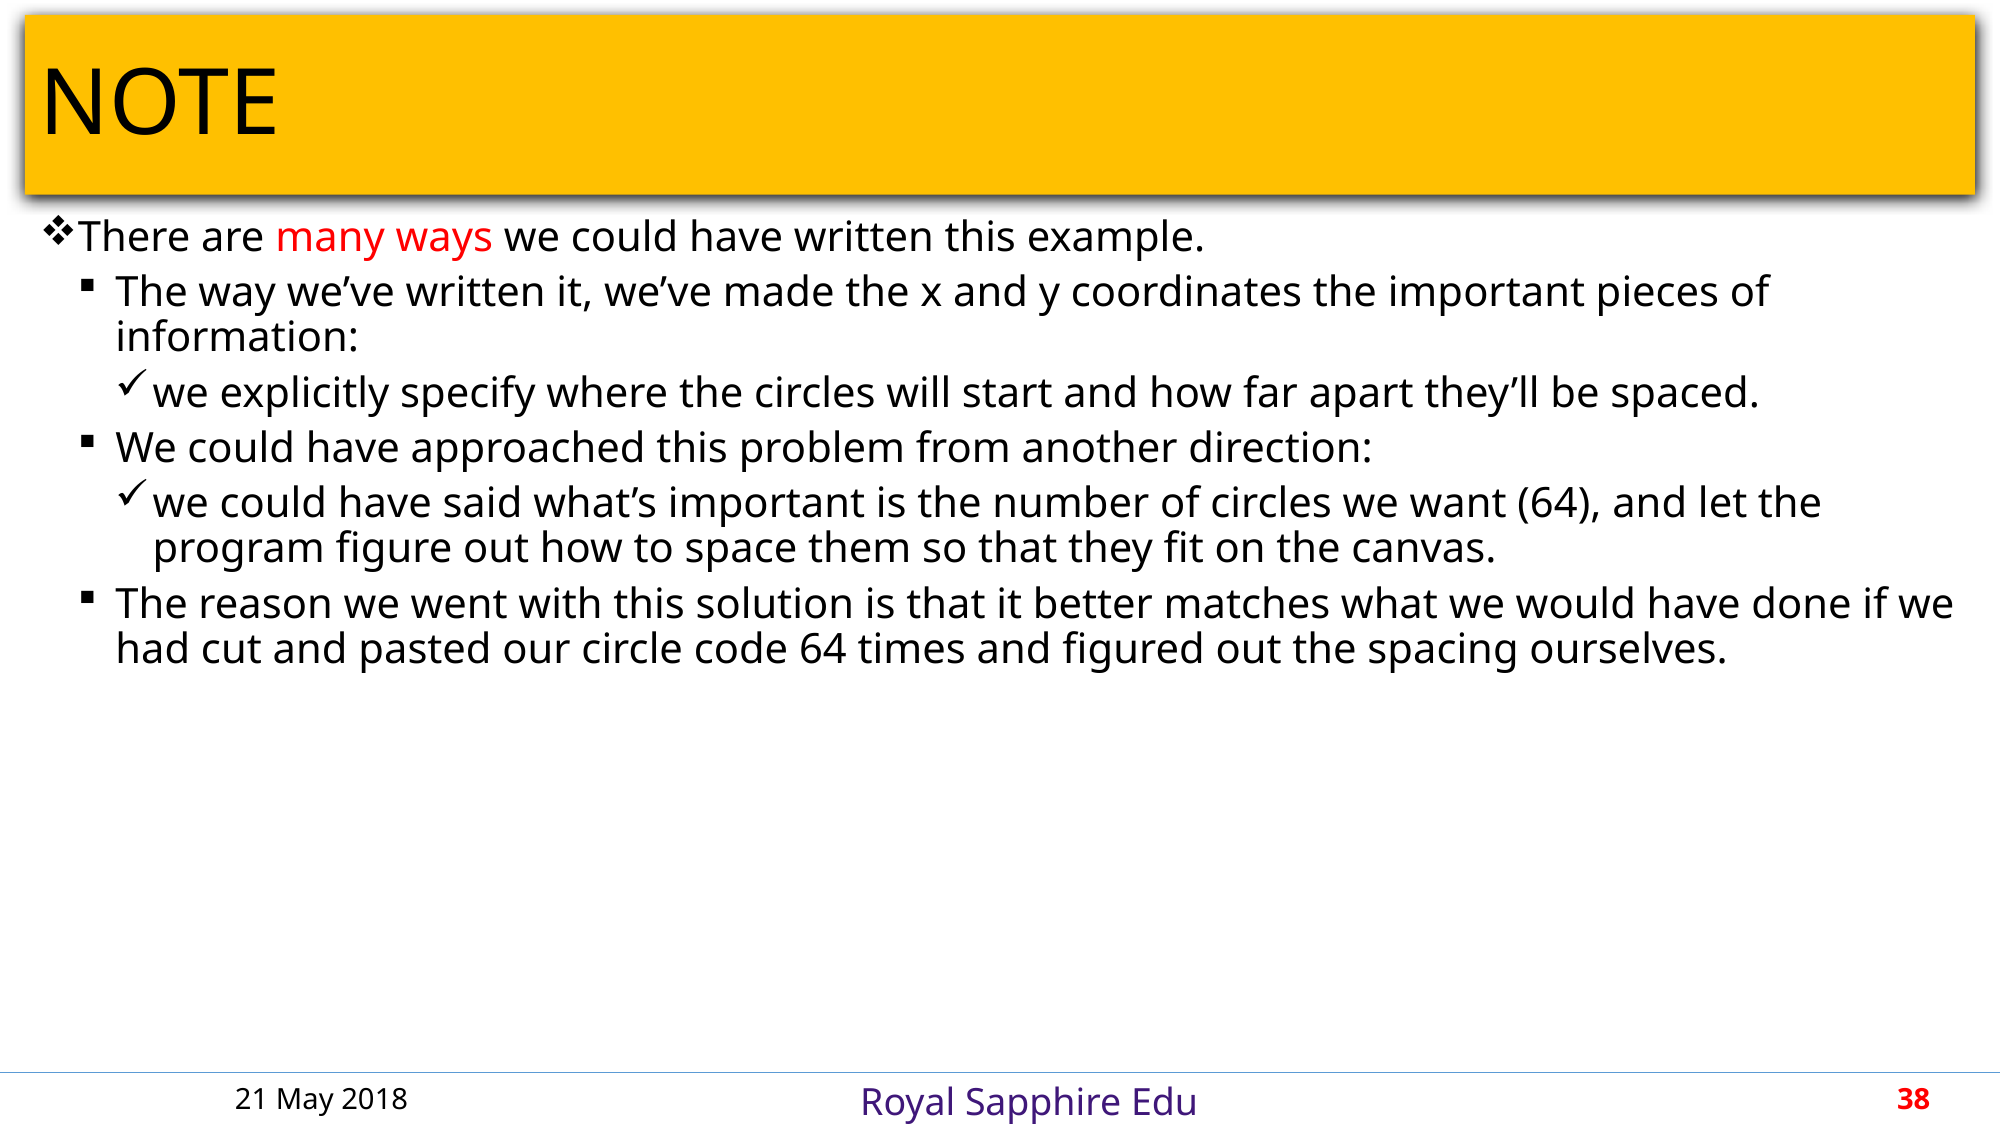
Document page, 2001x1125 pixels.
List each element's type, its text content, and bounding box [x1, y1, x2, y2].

title NOTE [24, 14, 1975, 195]
slide_number 38 [1495, 1072, 1946, 1115]
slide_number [220, 1072, 671, 1115]
list There are many ways we could have written this example. The way we’ve written it, we’ve made the x and y coordinates the important pieces of information: we explicitly specify where the circles will start and how far apart they’ll be spaced. We could have approached this problem from another direction: we could have said what’s important is the number of circles we want (64), and let the program figure out how to space them so that they fit on the canvas. The reason we went with this solution is that it better matches what we would have done if we had cut and pasted our circle code 64 times and figured out the spacing ourselves. [24, 208, 1975, 1063]
